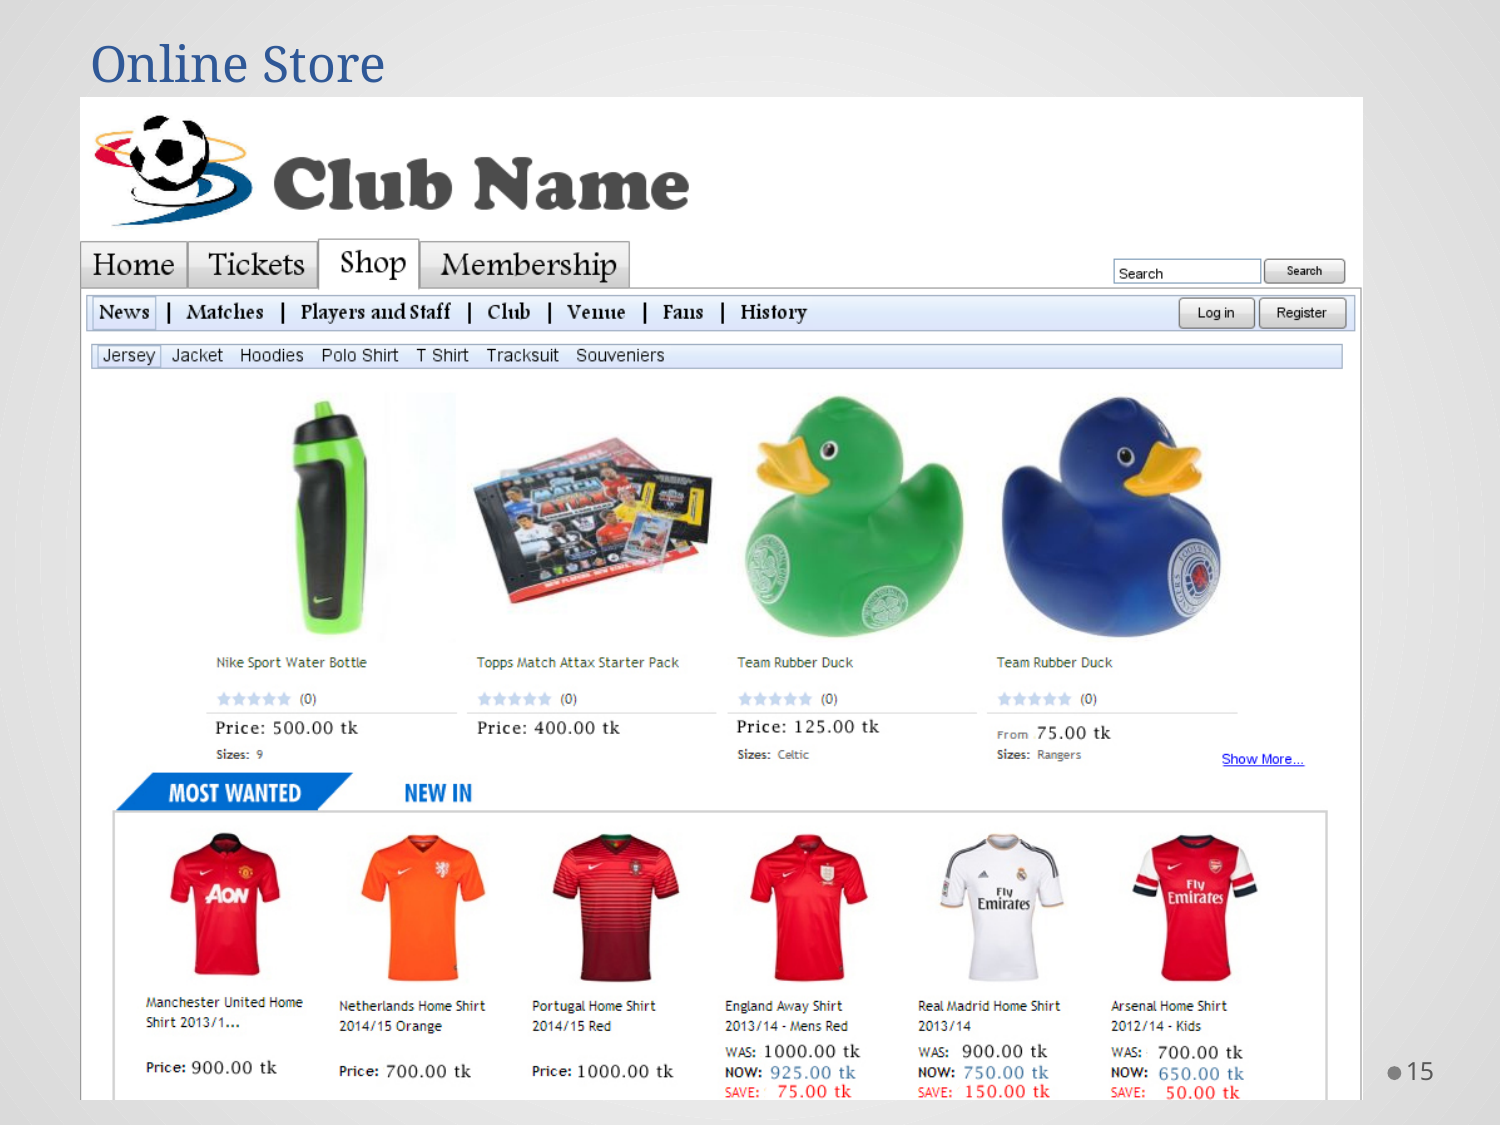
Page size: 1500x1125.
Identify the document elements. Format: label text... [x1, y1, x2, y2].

slide_number 15 [1401, 1042, 1494, 1103]
title Online Store [75, 37, 1425, 100]
picture [79, 97, 1363, 1101]
